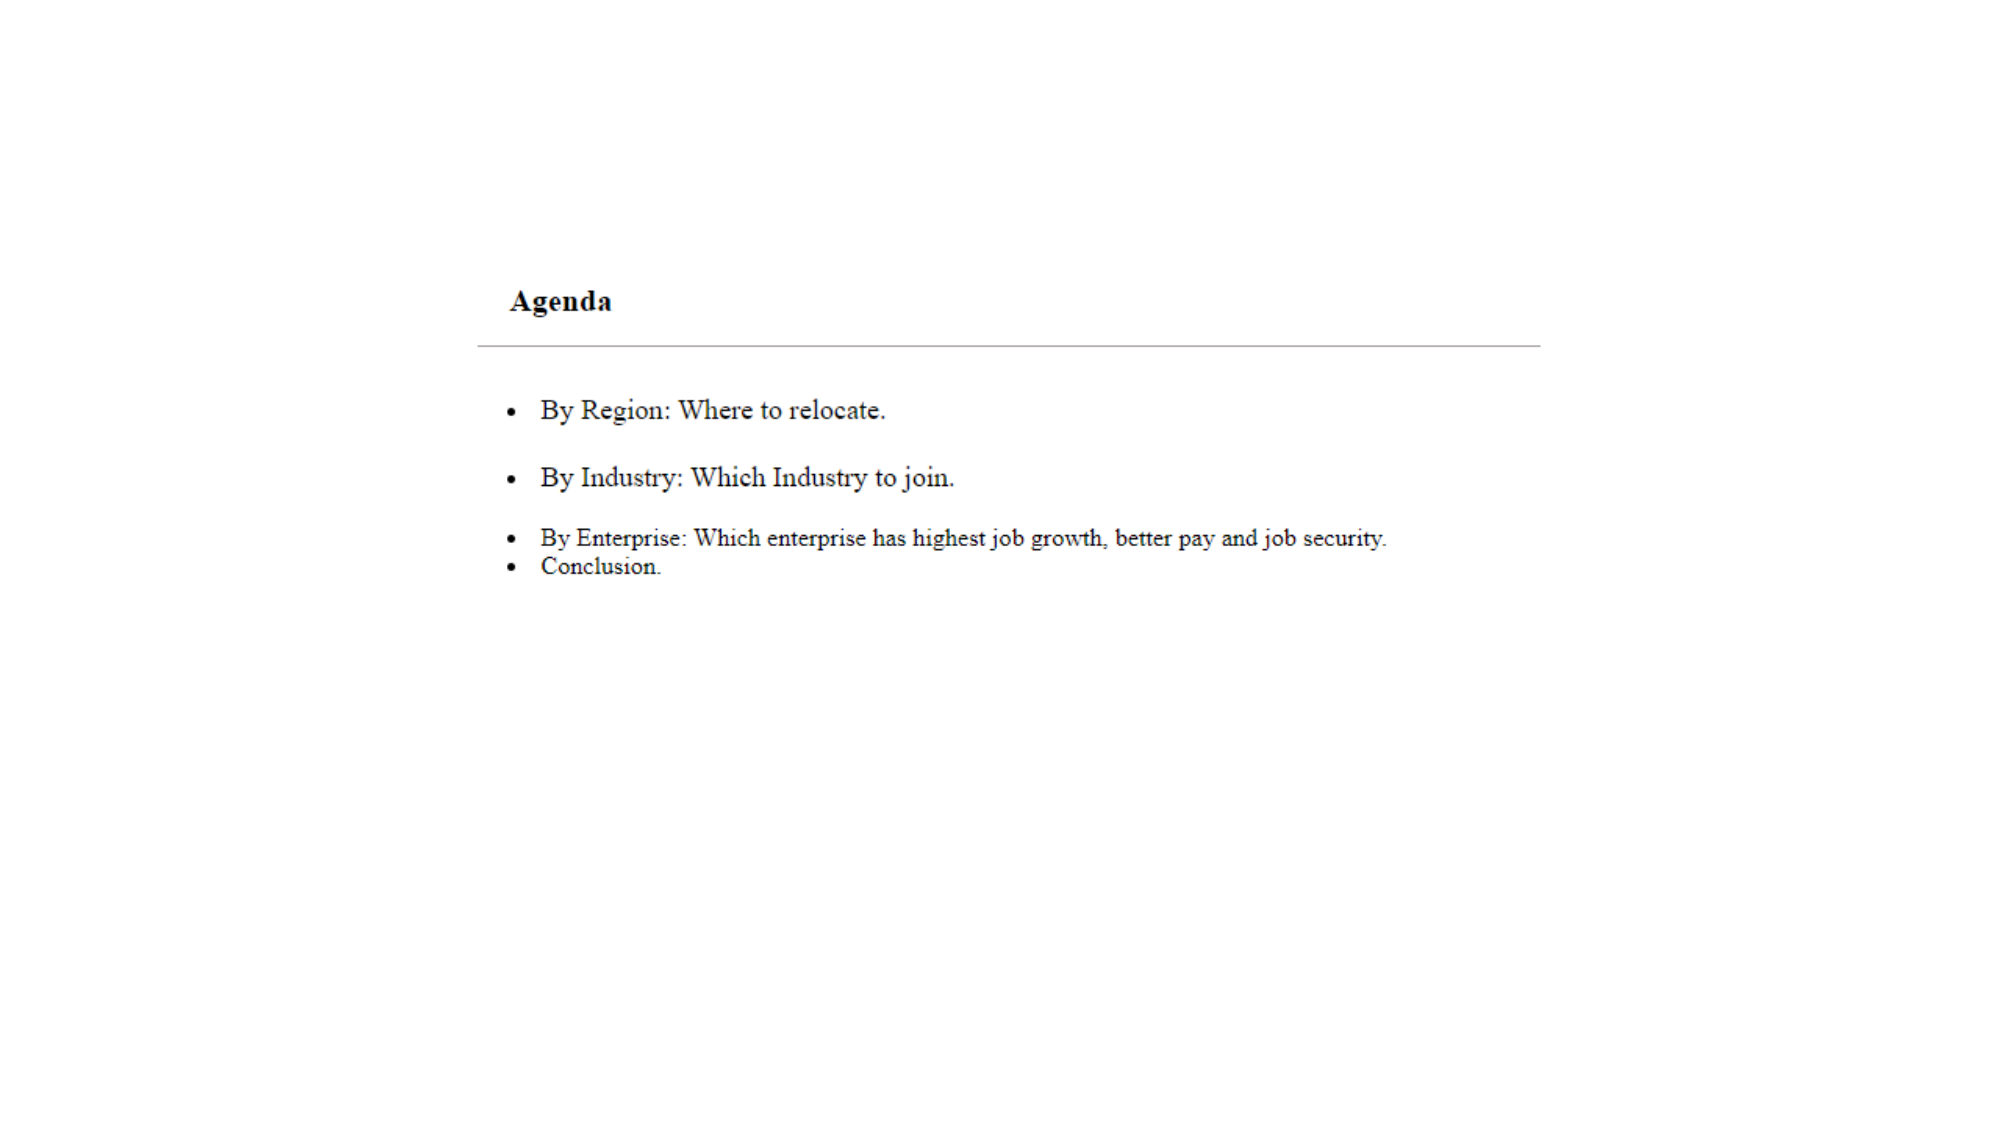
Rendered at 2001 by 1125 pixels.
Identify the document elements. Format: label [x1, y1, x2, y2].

picture [370, 236, 1630, 889]
